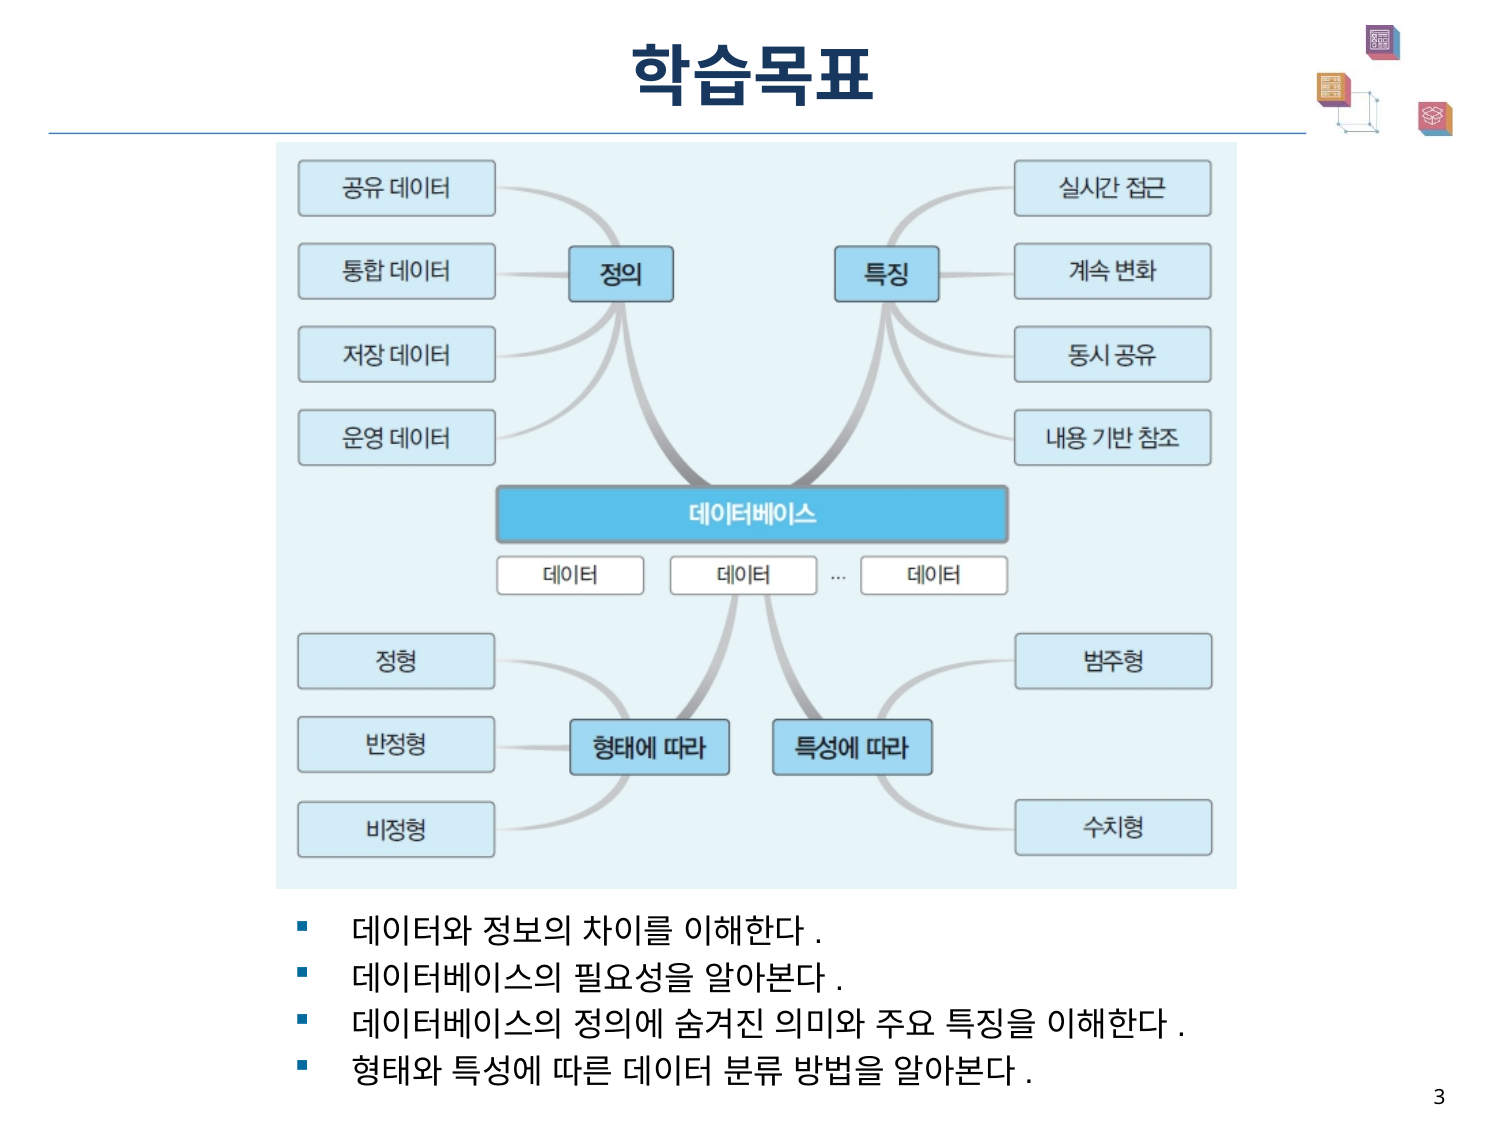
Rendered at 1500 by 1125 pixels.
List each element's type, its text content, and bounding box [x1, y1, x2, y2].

picture [276, 142, 1237, 889]
title 학습목표 [48, 25, 1459, 123]
picture [1316, 123, 1453, 138]
list 데이터와 정보의 차이를 이해한다. 데이터베이스의 필요성을 알아본다. 데이터베이스의 정의에 숨겨진 의미와 주요 특징을 이해한다. 형태와 특성에 따른 데이터 분류 방법을 알아본다. [279, 902, 1281, 1120]
